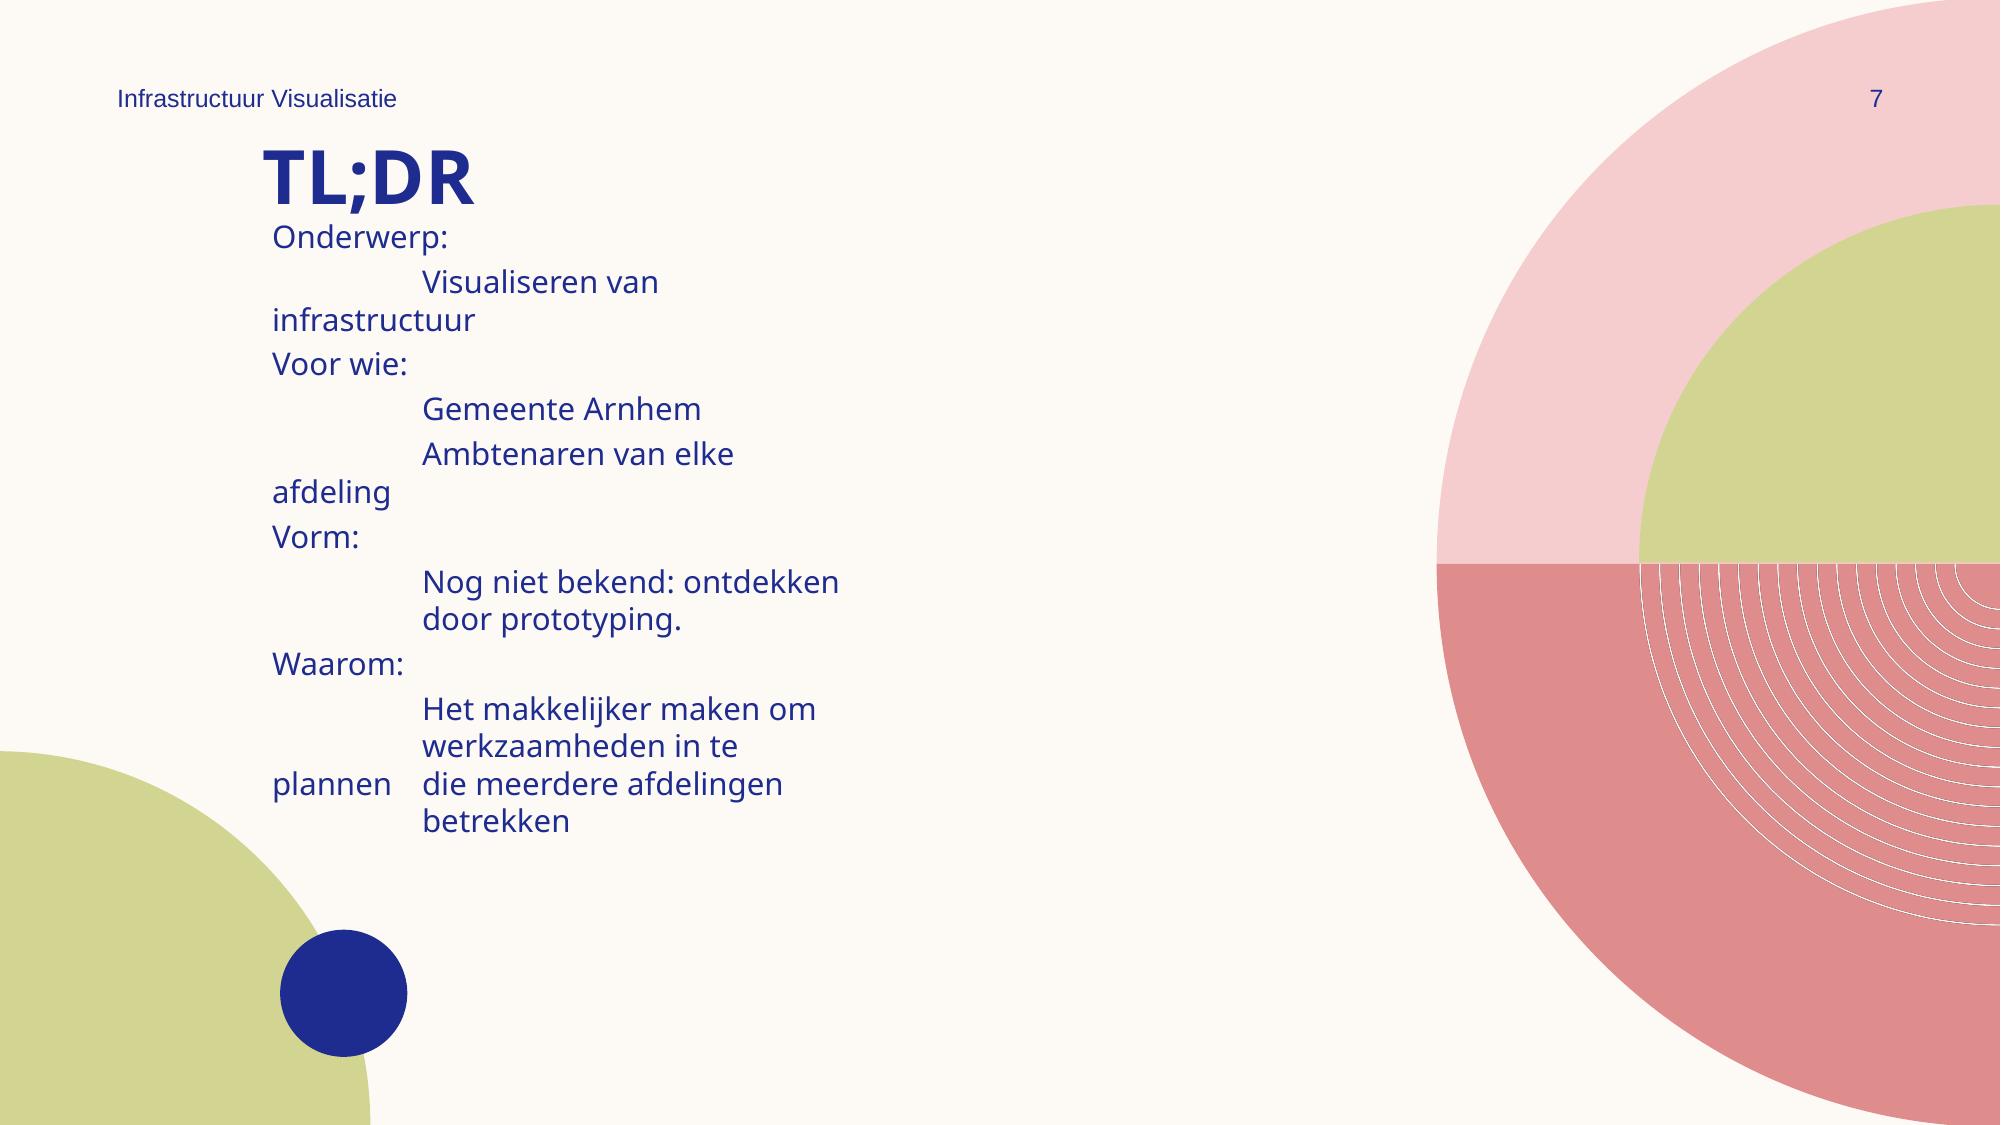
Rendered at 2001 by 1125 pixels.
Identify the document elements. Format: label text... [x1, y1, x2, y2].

slide_number 7 [1795, 75, 1958, 120]
footer Infrastructuur Visualisatie [101, 75, 627, 120]
title TL;DR [247, 122, 1358, 249]
picture [1639, 564, 2000, 926]
list Onderwerp: Visualiseren van infrastructuur Voor wie: Gemeente Arnhem Ambtenaren van elke afdeling Vorm: Nog niet bekend: ontdekken door prototyping. Waarom: Het makkelijker maken om werkzaamheden in te plannen die meerdere afdelingen betrekken [257, 209, 878, 992]
